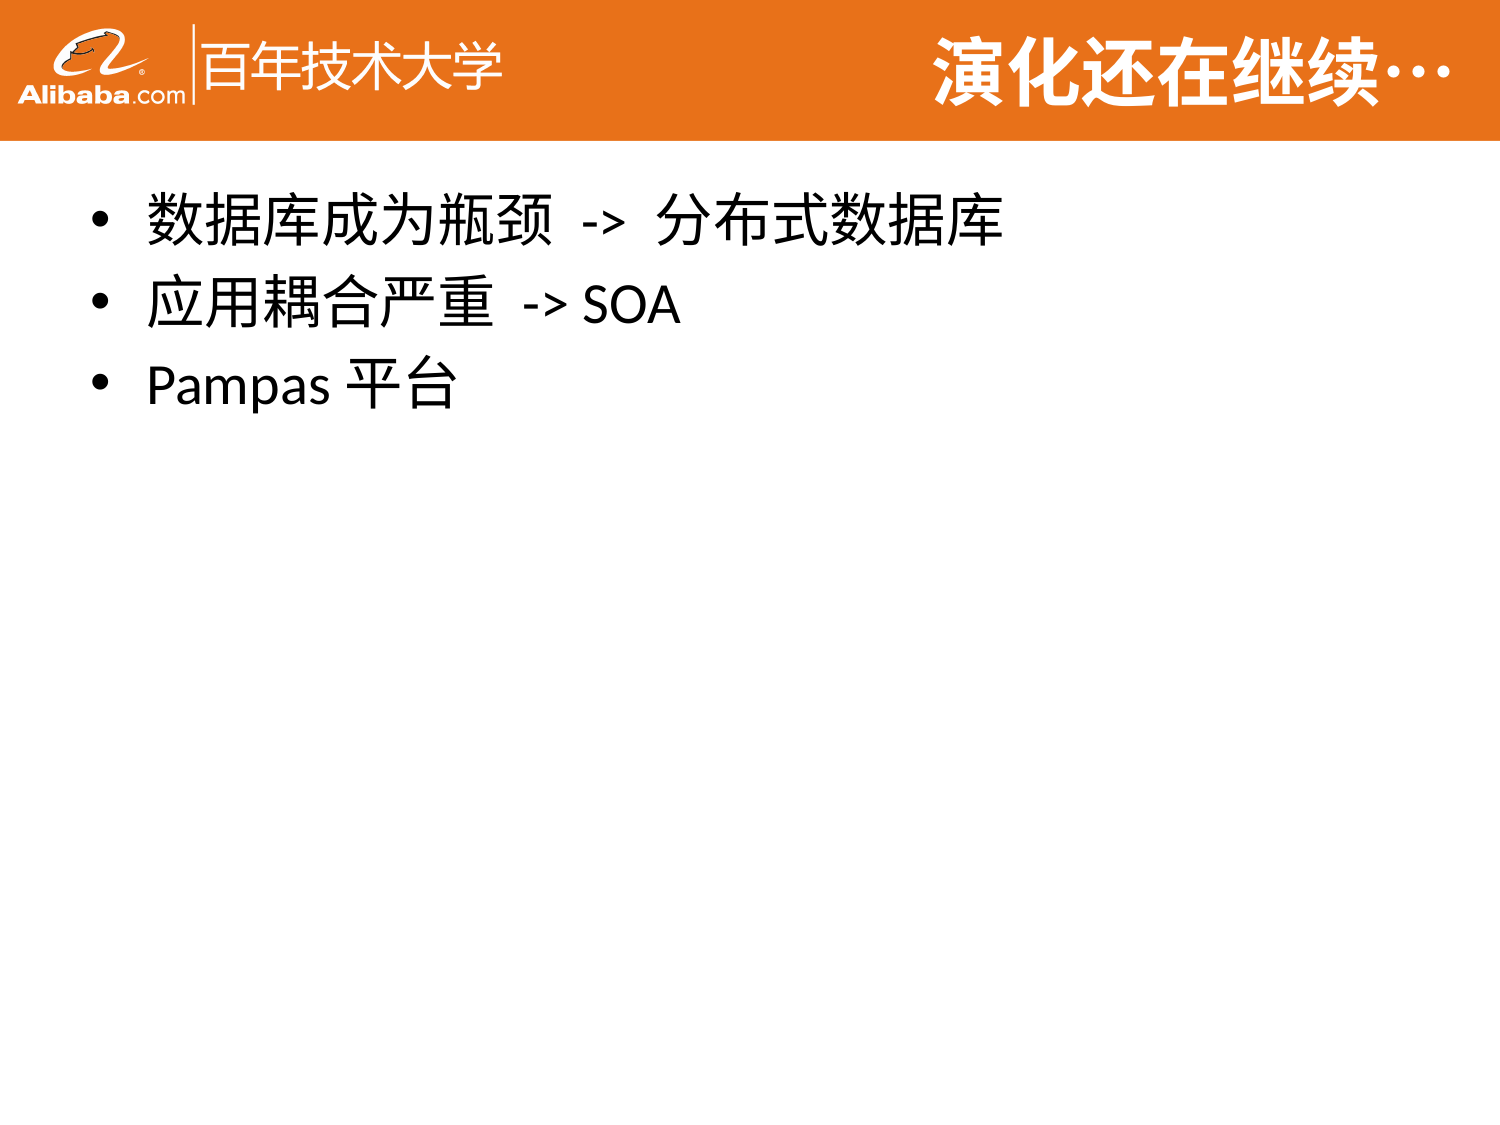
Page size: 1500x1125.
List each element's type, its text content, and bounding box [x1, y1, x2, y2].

picture [16, 23, 503, 106]
list 数据库成为瓶颈 -> 分布式数据库 应用耦合严重 -> SOA Pampas平台 [74, 175, 1426, 1006]
title 演化还在继续… [503, 0, 1473, 141]
